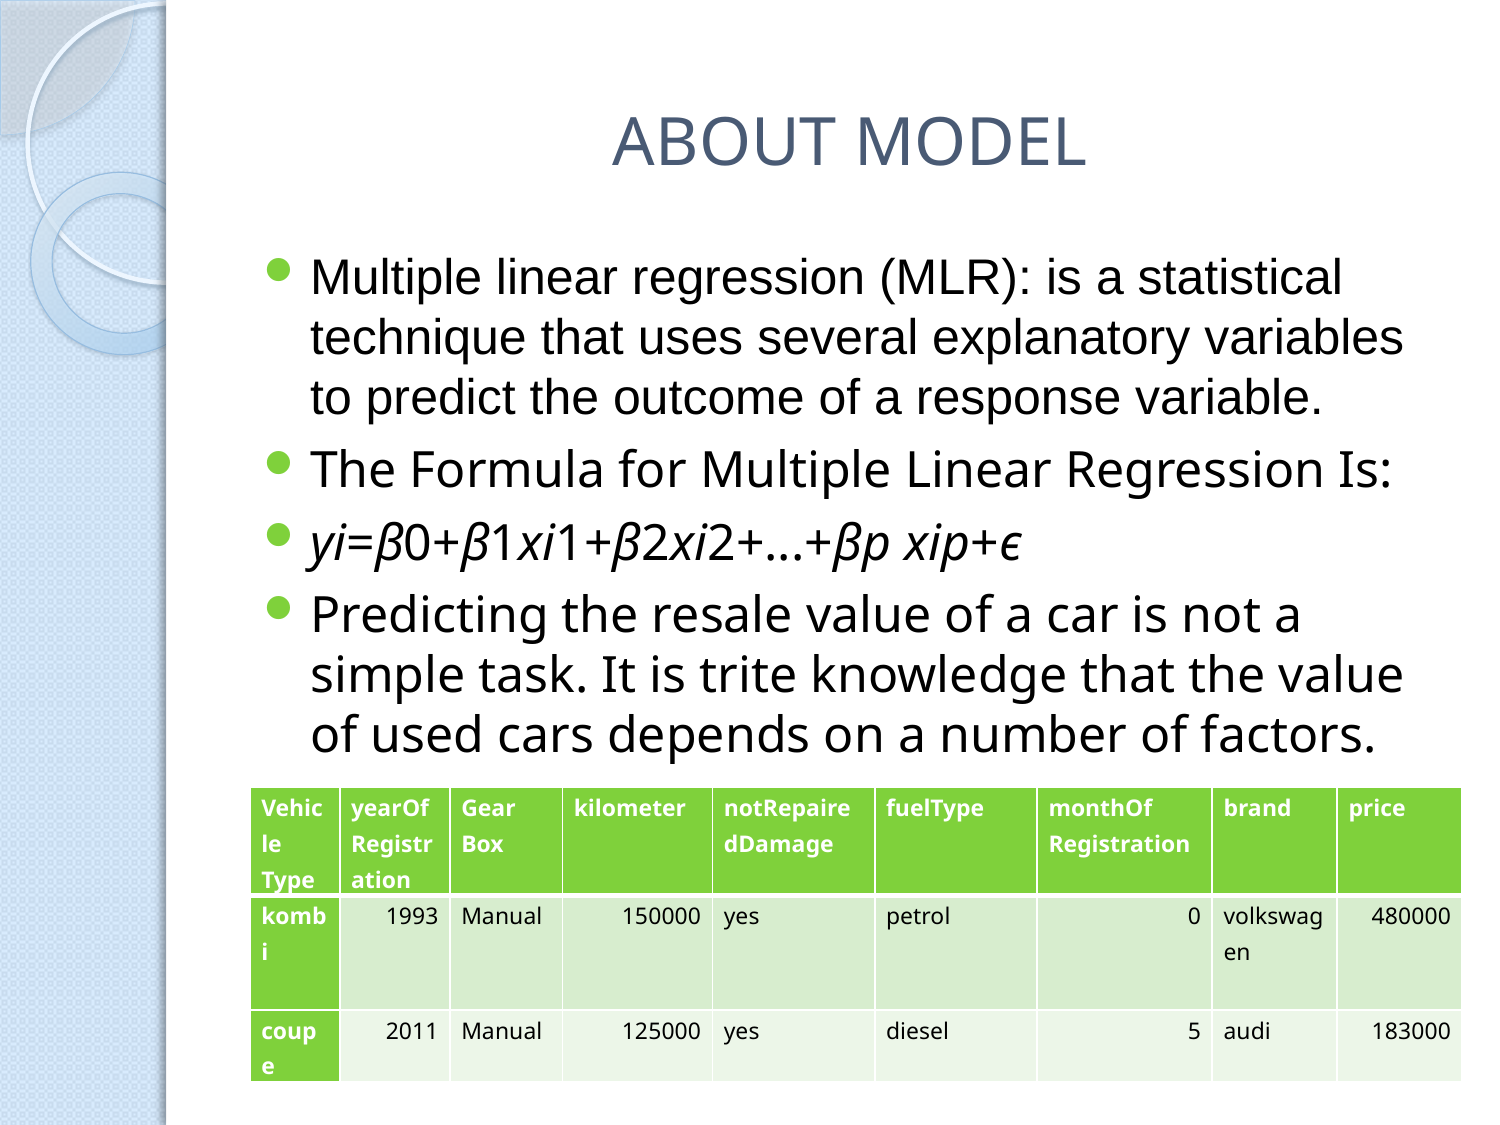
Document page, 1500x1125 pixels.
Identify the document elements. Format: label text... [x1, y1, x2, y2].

table_header Vehicle Type [251, 788, 339, 893]
table_cell 2011 [341, 1011, 449, 1081]
table_cell 1993 [341, 898, 449, 1009]
table_cell yes [713, 898, 874, 1009]
table_header kilometer [563, 788, 712, 893]
table_cell 183000 [1338, 1011, 1461, 1081]
list Multiple linear regression (MLR): is a statistical technique that uses several explanatory variables to predict the outcome of a response variable. The Formula for Multiple Linear Regression Is: yi​=β0​+β1​xi1​+β2​xi2​+...+βp ​xip​+ϵ Predicting the resale value of a car is not a simple task. It is trite knowledge that the value of used cars depends on a number of factors. [235, 237, 1466, 1025]
table_cell audi [1213, 1011, 1336, 1081]
table_cell Manual [451, 898, 562, 1009]
table_cell 125000 [563, 1011, 712, 1081]
table_header fuelType [876, 788, 1036, 893]
table_header price [1338, 788, 1461, 893]
table_header yearOf Registration [341, 788, 449, 893]
table_cell Manual [451, 1011, 562, 1081]
table_cell volkswagen [1213, 898, 1336, 1009]
table_cell kombi [251, 898, 339, 1009]
table_header Gear Box [451, 788, 562, 893]
table_cell coupe [251, 1011, 339, 1081]
table_header notRepairedDamage [713, 788, 874, 893]
table_cell 480000 [1338, 898, 1461, 1009]
title ABOUT MODEL [235, 45, 1466, 233]
table_cell yes [713, 1011, 874, 1081]
table_cell petrol [876, 898, 1036, 1009]
table_cell 150000 [563, 898, 712, 1009]
table_cell diesel [876, 1011, 1036, 1081]
table_header brand [1213, 788, 1336, 893]
table_cell 0 [1038, 898, 1211, 1009]
table_header monthOf Registration [1038, 788, 1211, 893]
table_cell 5 [1038, 1011, 1211, 1081]
